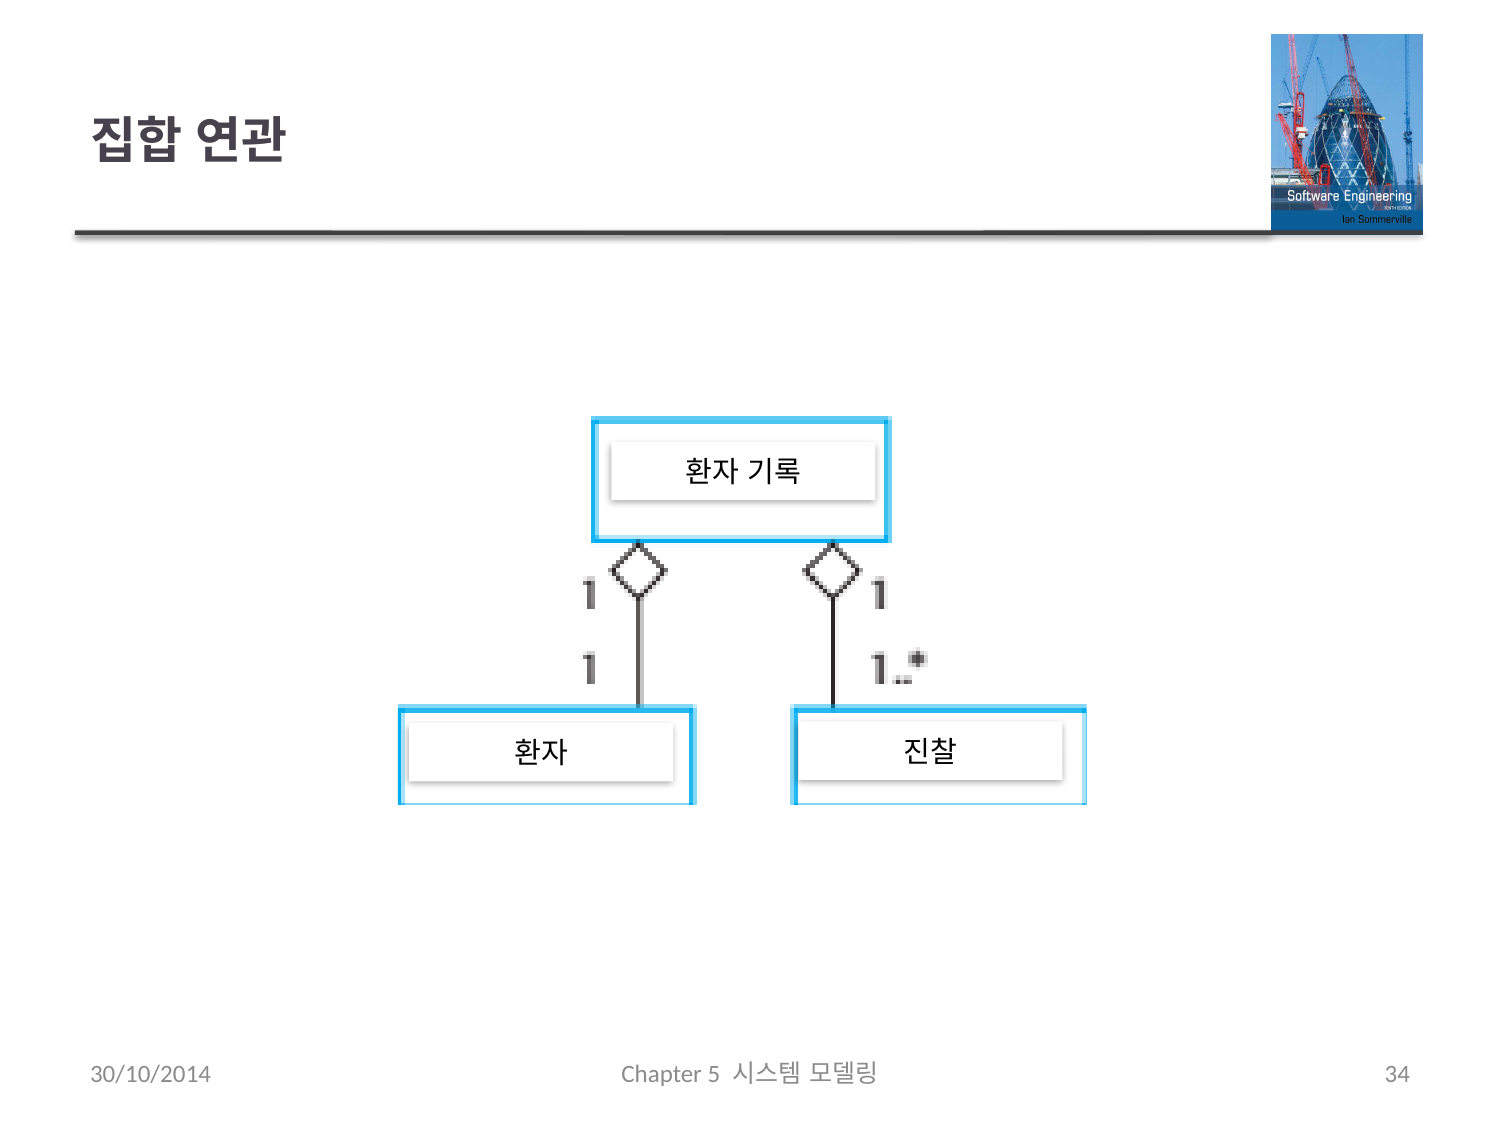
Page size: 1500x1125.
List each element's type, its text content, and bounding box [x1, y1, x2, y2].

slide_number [75, 1042, 425, 1103]
footer Chapter 5 시스템 모델링 [512, 1042, 988, 1103]
slide_number 34 [1074, 1042, 1425, 1103]
picture [397, 416, 1087, 805]
picture [1271, 34, 1423, 230]
title 집합 연관 [74, 44, 1272, 233]
